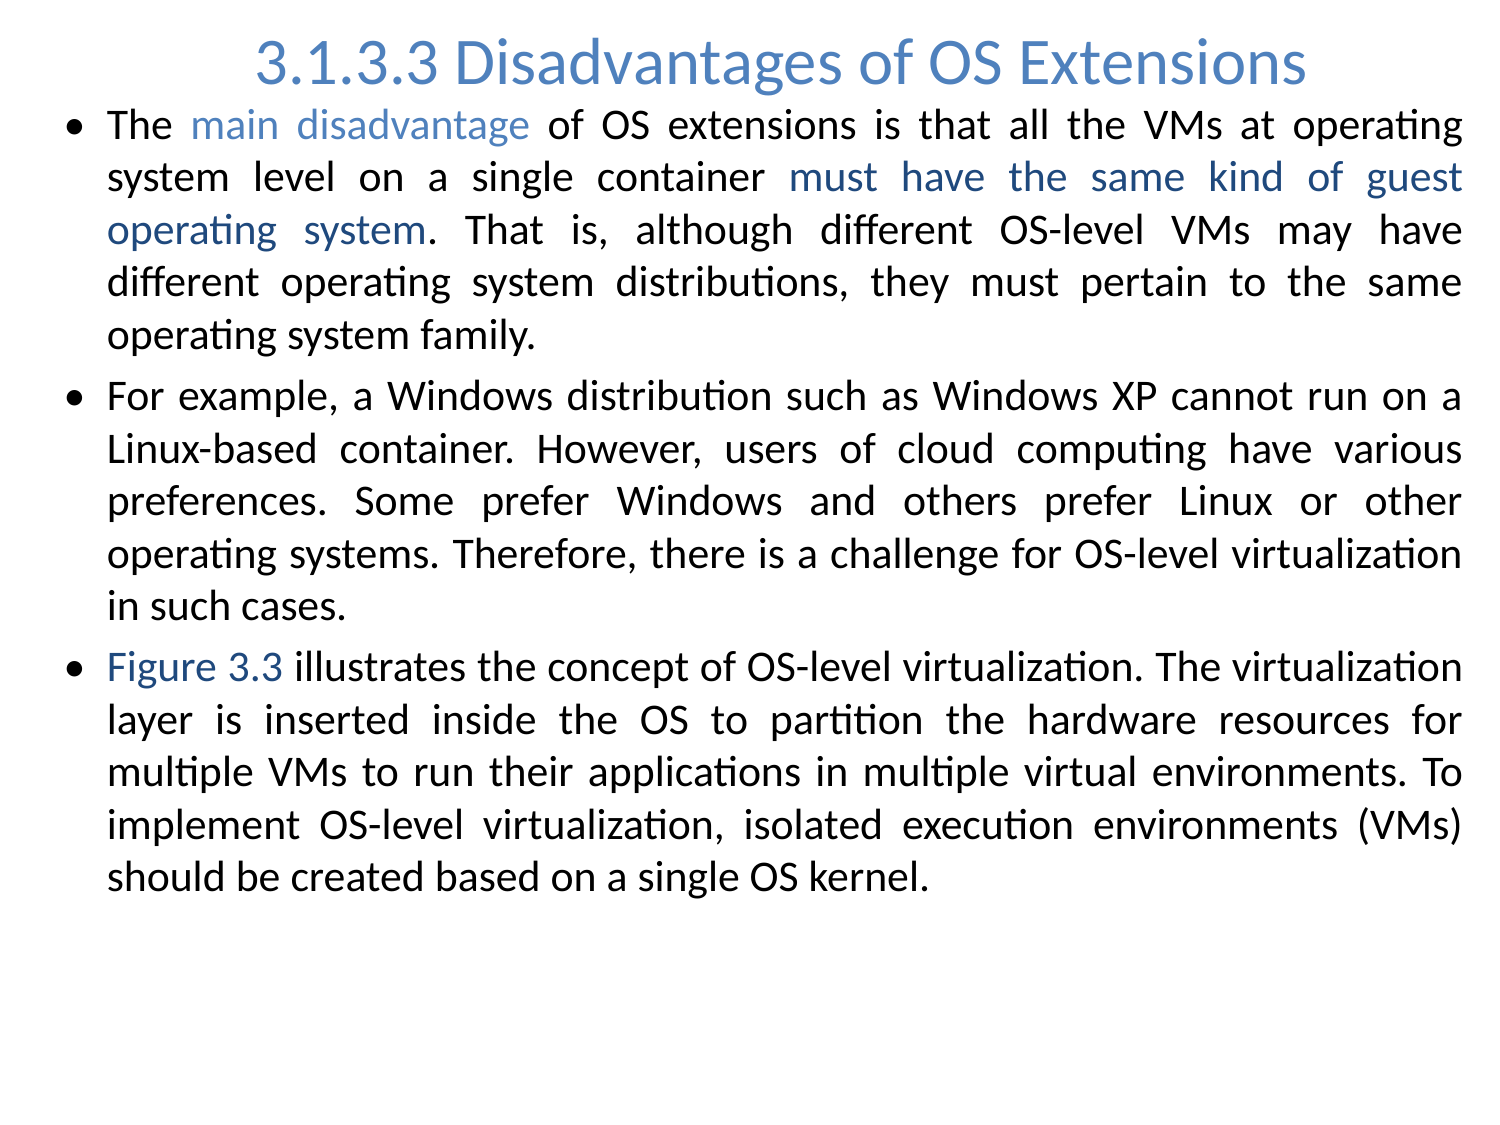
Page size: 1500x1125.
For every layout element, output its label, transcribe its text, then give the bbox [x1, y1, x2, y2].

title 3.1.3.3 Disadvantages of OS Extensions [62, 3, 1500, 112]
list • The main disadvantage of OS extensions is that all the VMs at operating system level on a single container must have the same kind of guest operating system. That is, although different OS-level VMs may have different operating system distributions, they must pertain to the same operating system family. • For example, a Windows distribution such as Windows XP cannot run on a Linux-based container. However, users of cloud computing have various preferences. Some prefer Windows and others prefer Linux or other operating systems. Therefore, there is a challenge for OS-level virtualization in such cases. • Figure 3.3 illustrates the concept of OS-level virtualization. The virtualization layer is inserted inside the OS to partition the hardware resources for multiple VMs to run their applications in multiple virtual environments. To implement OS-level virtualization, isolated execution environments (VMs) should be created based on a single OS kernel. [33, 88, 1479, 973]
